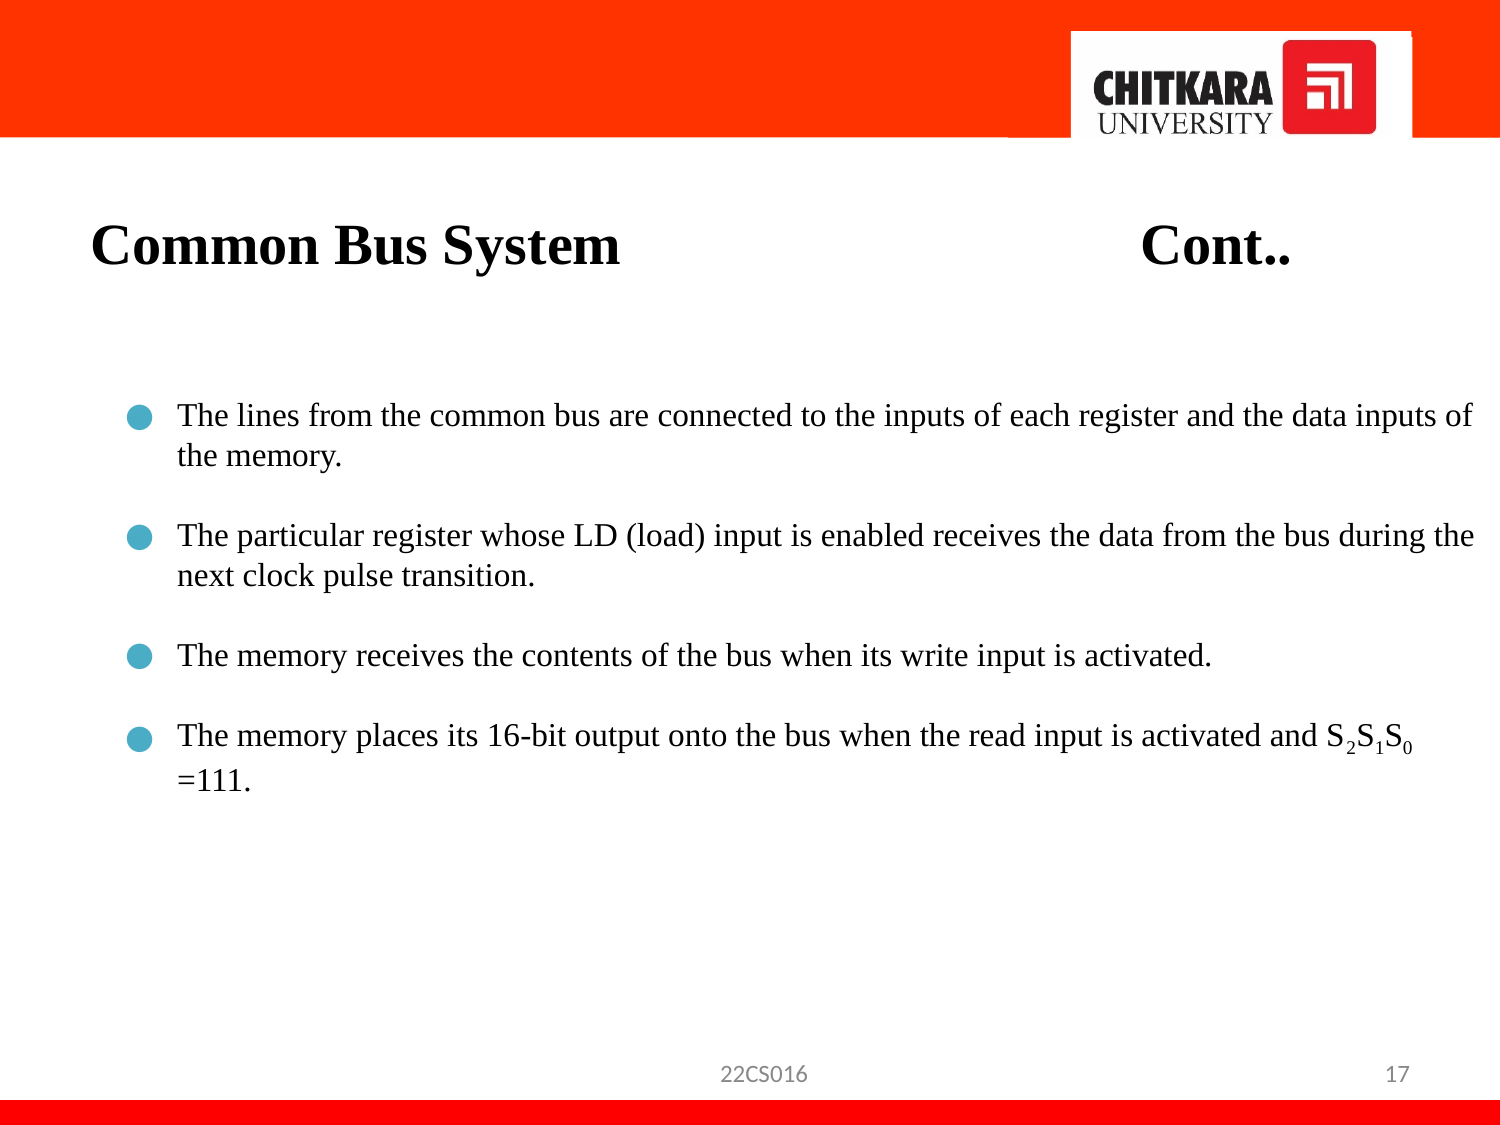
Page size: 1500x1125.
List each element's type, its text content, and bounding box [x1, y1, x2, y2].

text_box The lines from the common bus are connected to the inputs of each register and the data inputs of the memory. The particular register whose LD (load) input is enabled receives the data from the bus during the next clock pulse transition. The memory receives the contents of the bus when its write input is activated. The memory places its 16-bit output onto the bus when the read input is activated and S2S1S0 =111. [86, 385, 1500, 806]
text_box Common Bus System Cont.. [73, 198, 1310, 284]
slide_number 17 [1074, 1042, 1425, 1103]
text_box [73, 168, 1394, 1046]
picture [1074, 37, 1391, 138]
footer 22CS016 [526, 1042, 1002, 1103]
